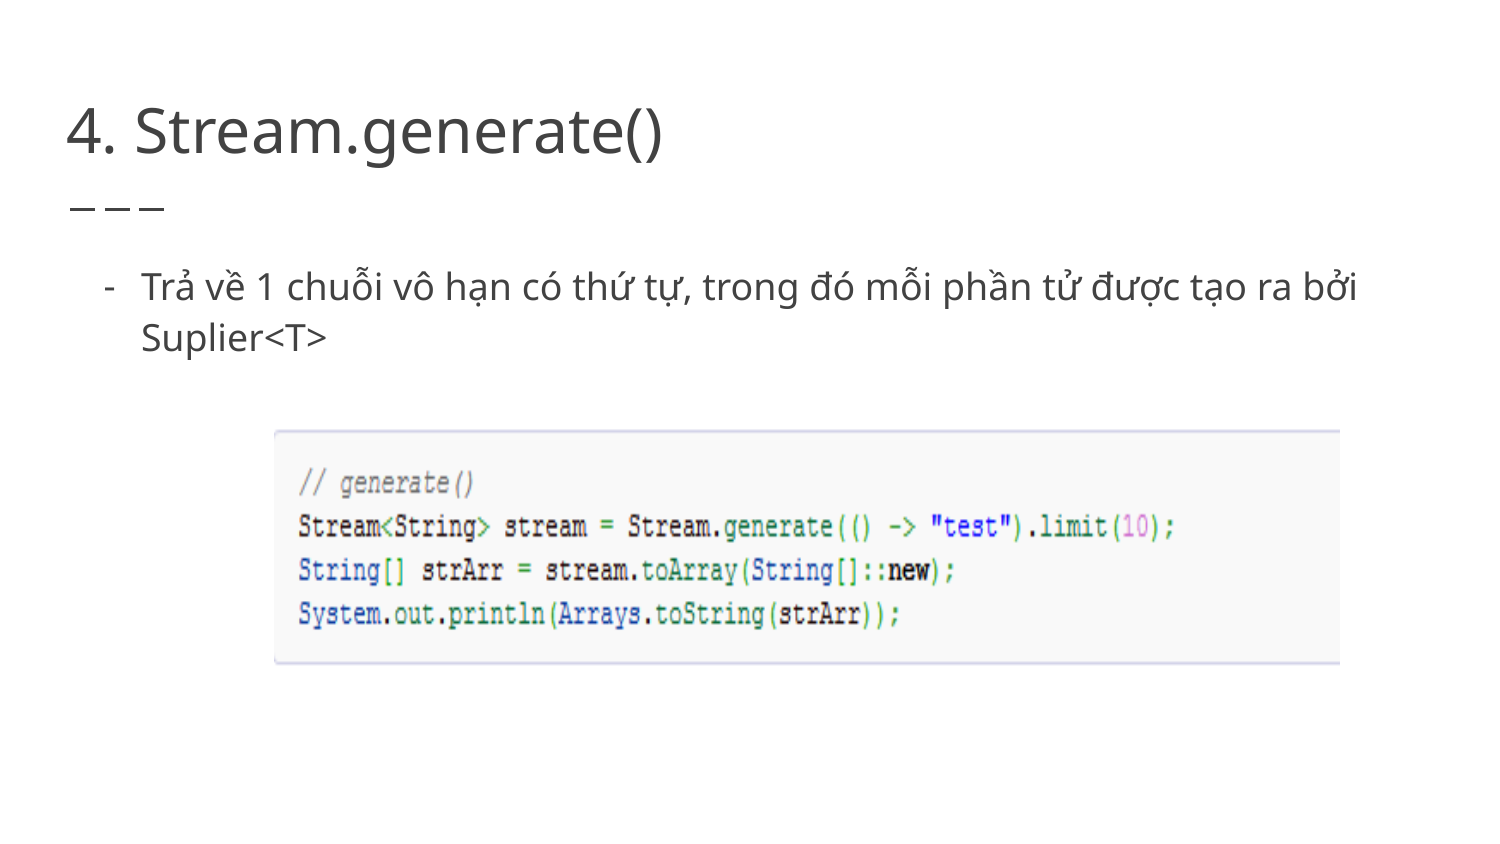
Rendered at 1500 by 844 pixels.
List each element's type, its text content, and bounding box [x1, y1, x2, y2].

title 4. Stream.generate() [51, 61, 1449, 182]
list Trả về 1 chuỗi vô hạn có thứ tự, trong đó mỗi phần tử được tạo ra bởi Suplier<T> [51, 240, 1449, 750]
picture [273, 427, 1340, 672]
